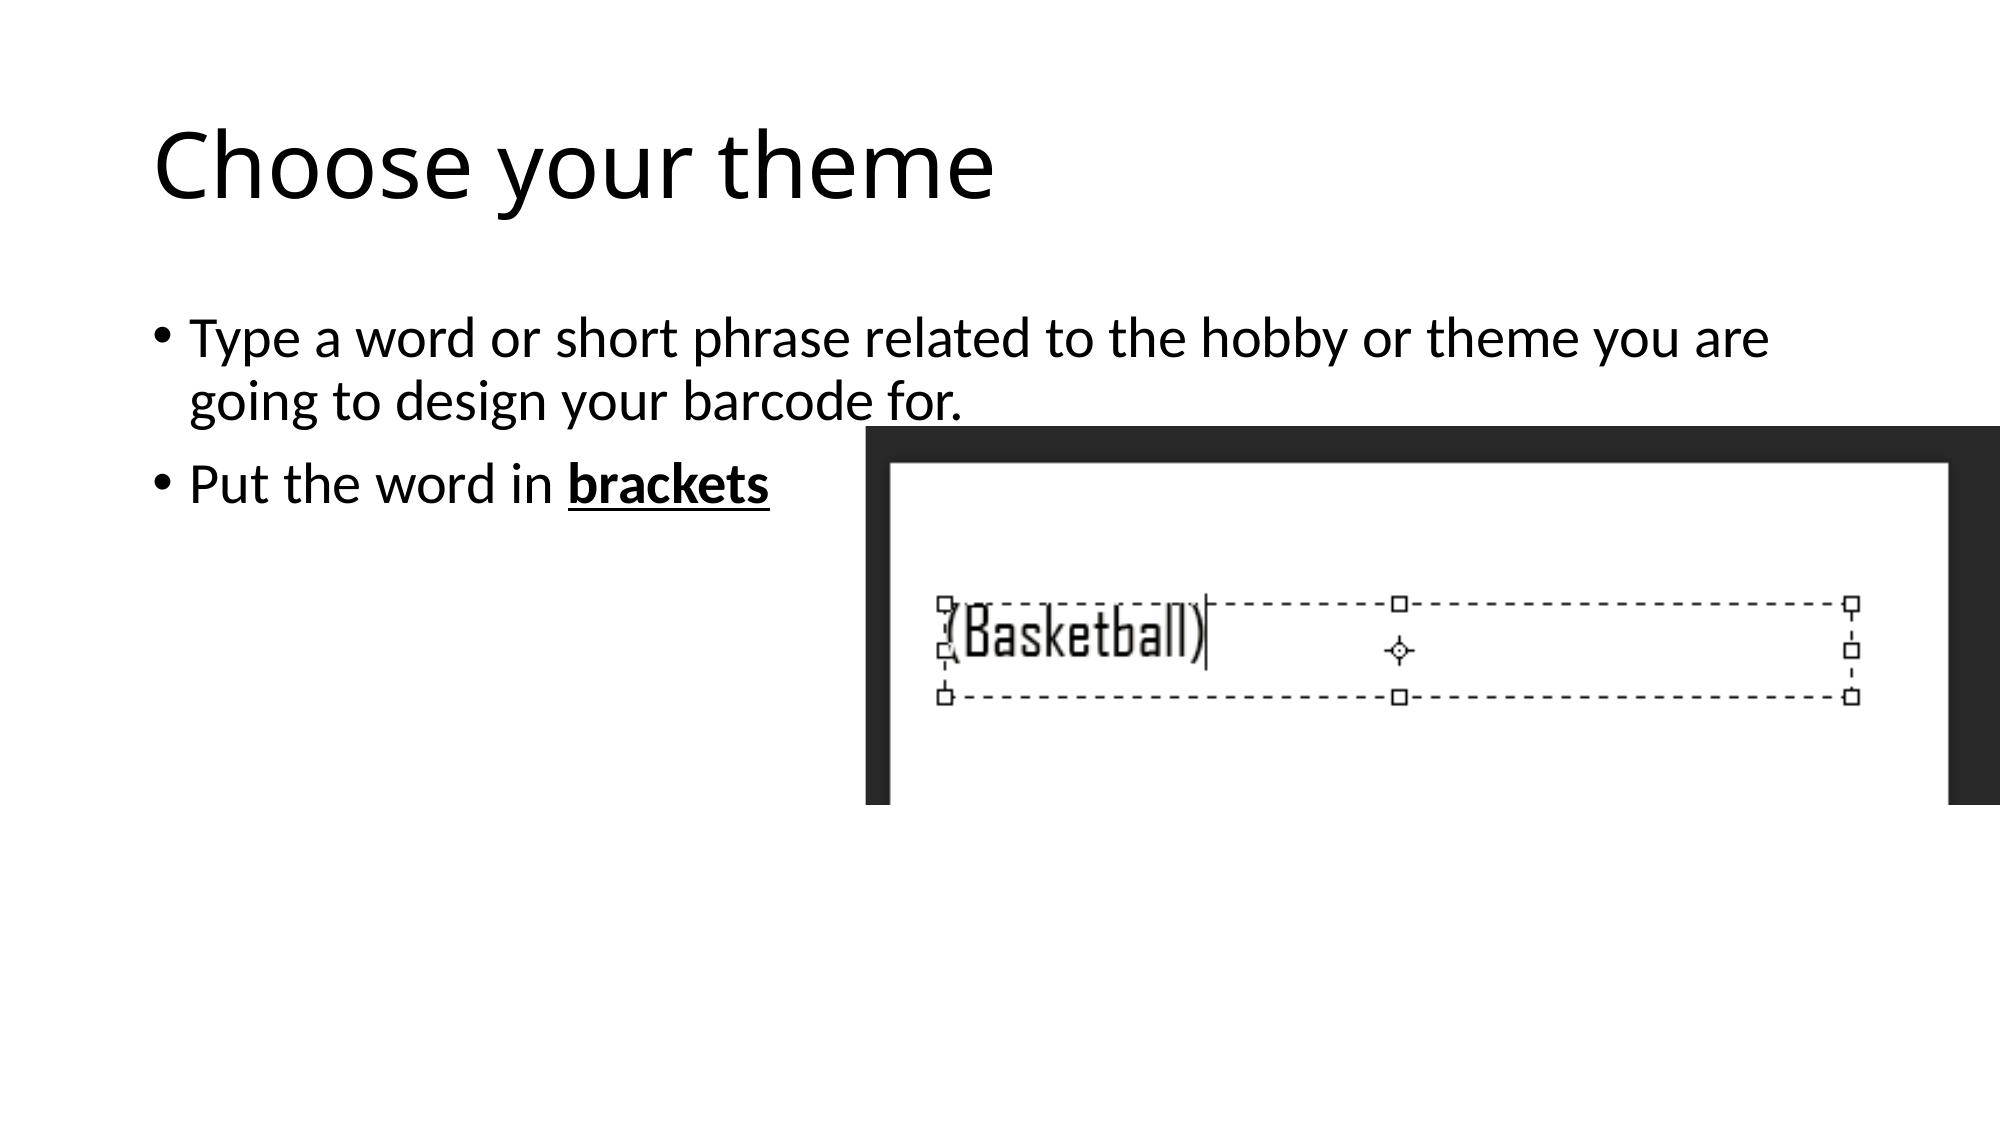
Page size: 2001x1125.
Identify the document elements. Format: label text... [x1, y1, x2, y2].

list Type a word or short phrase related to the hobby or theme you are going to design your barcode for. Put the word in brackets [137, 299, 1863, 1014]
title Choose your theme [137, 59, 1863, 278]
picture [865, 426, 2000, 805]
